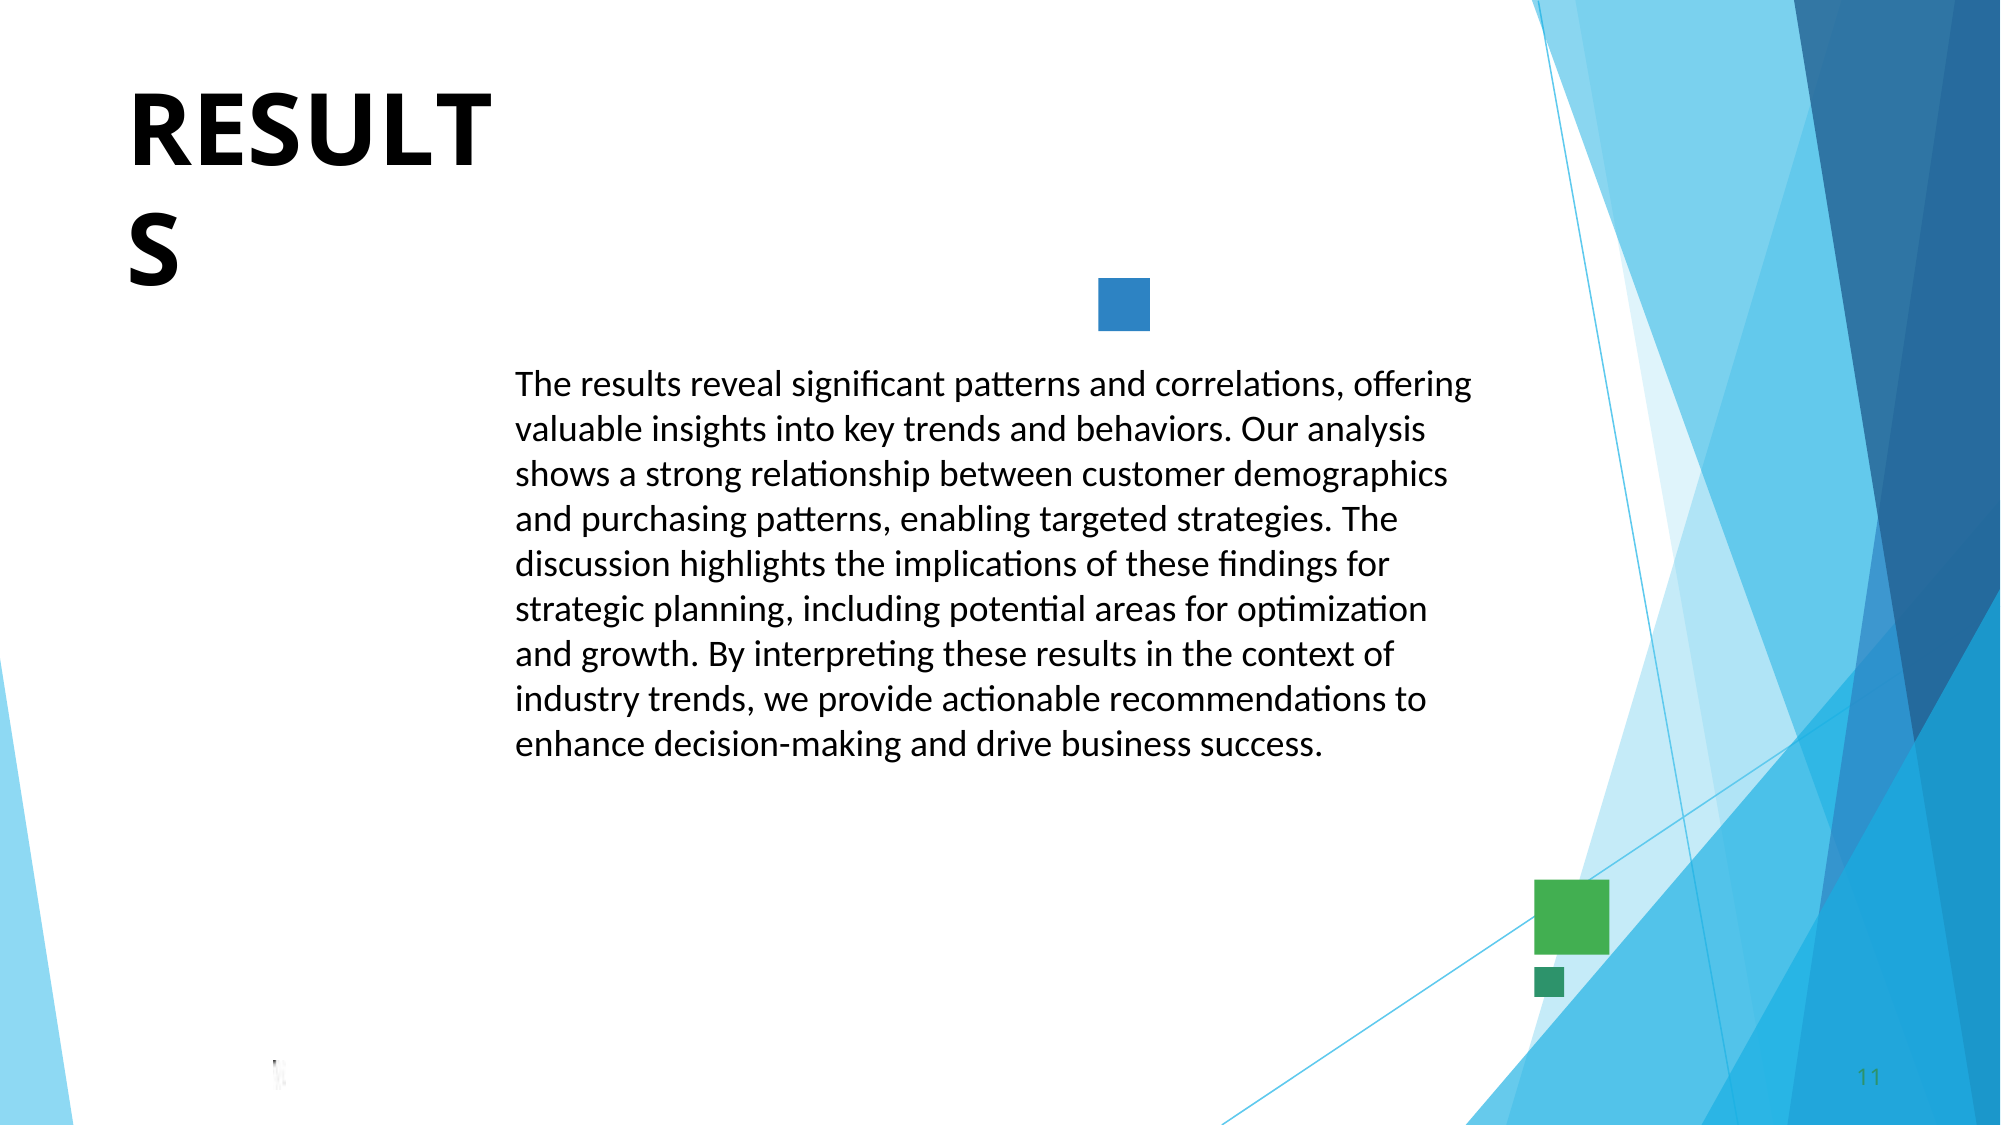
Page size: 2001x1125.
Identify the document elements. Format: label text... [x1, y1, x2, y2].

text_box [1534, 967, 1565, 997]
text_box [1534, 879, 1610, 955]
text_box The results reveal significant patterns and correlations, offering valuable insights into key trends and behaviors. Our analysis shows a strong relationship between customer demographics and purchasing patterns, enabling targeted strategies. The discussion highlights the implications of these findings for strategic planning, including potential areas for optimization and growth. By interpreting these results in the context of industry trends, we provide actionable recommendations to enhance decision-making and drive business success. [500, 351, 1502, 772]
text_box [1098, 278, 1150, 332]
title RESULTS [123, 63, 524, 306]
picture [273, 1060, 287, 1091]
text_box 11 [1849, 1061, 1888, 1095]
